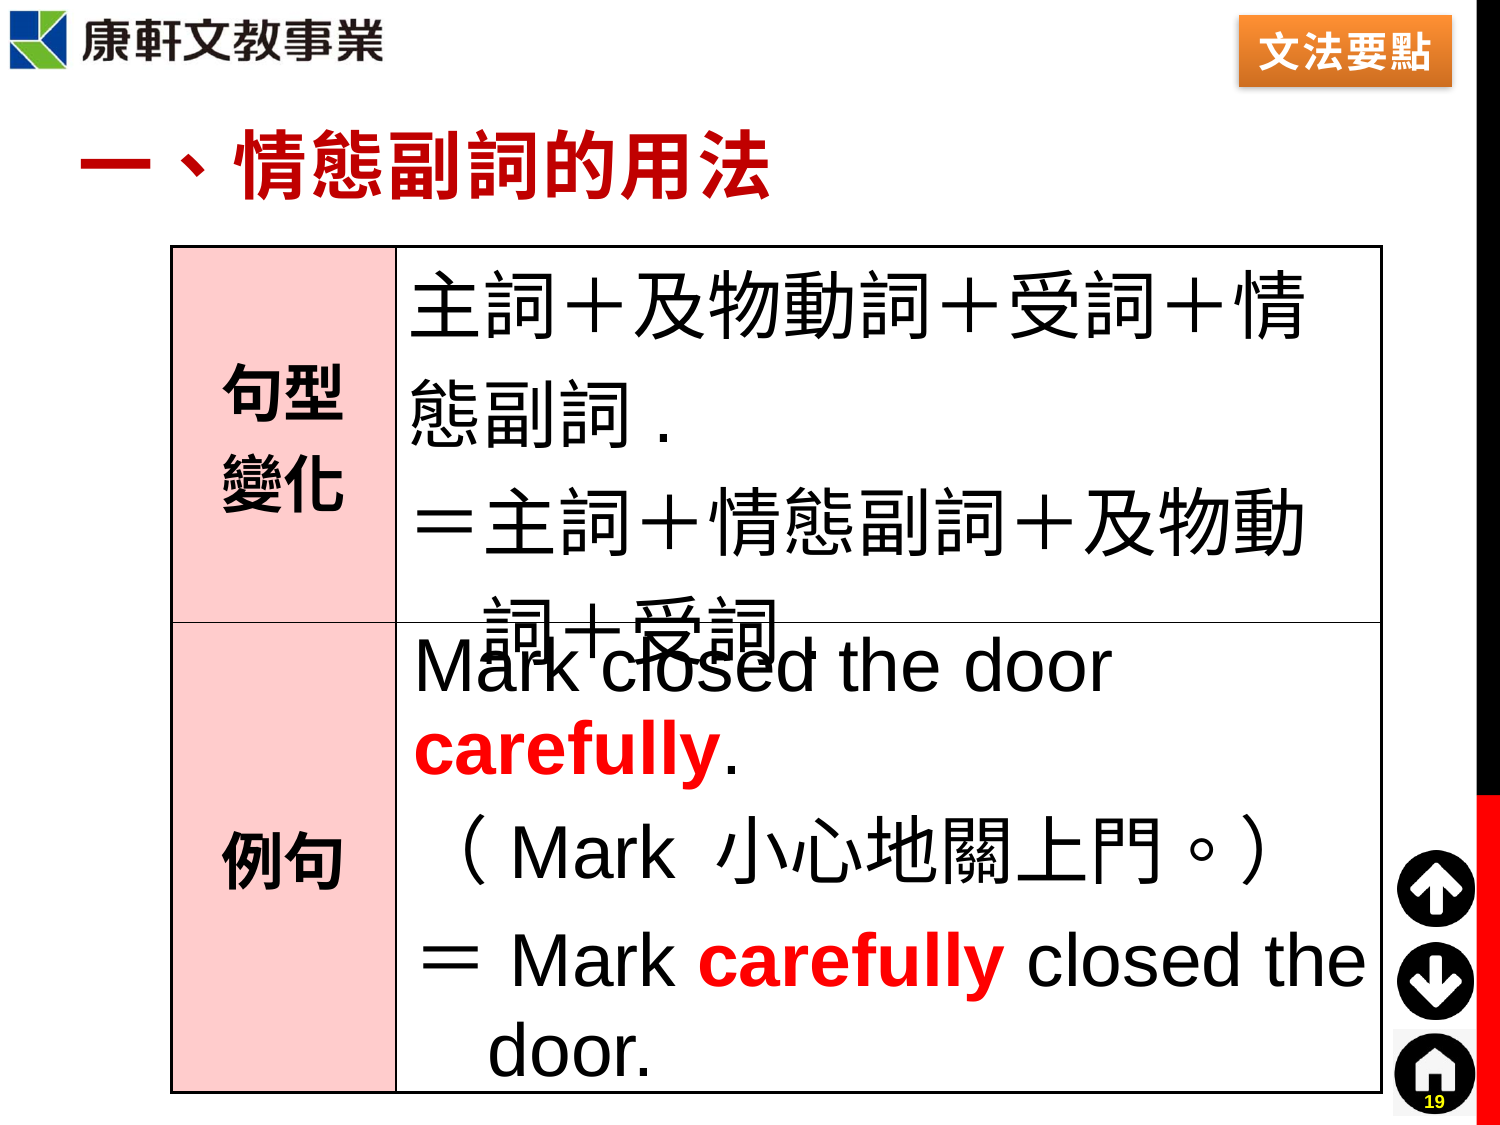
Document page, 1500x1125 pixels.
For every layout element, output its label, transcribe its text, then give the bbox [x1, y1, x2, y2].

picture [1396, 942, 1475, 1020]
table_cell 例句 [173, 623, 395, 1091]
table_header 主詞＋及物動詞＋受詞＋情態副詞. ＝主詞＋情態副詞＋及物動詞＋受詞. [397, 248, 1380, 622]
text_box 文法要點 [1239, 15, 1452, 87]
table_header 句型 變化 [173, 248, 395, 622]
picture [8, 9, 387, 70]
picture [1393, 1029, 1476, 1116]
text_box 一、情態副詞的用法 [63, 111, 1082, 217]
picture [1397, 850, 1475, 928]
table_cell Mark closed the door carefully. （Mark 小心地關上門。） ＝Mark carefully closed the door. [397, 623, 1380, 1091]
